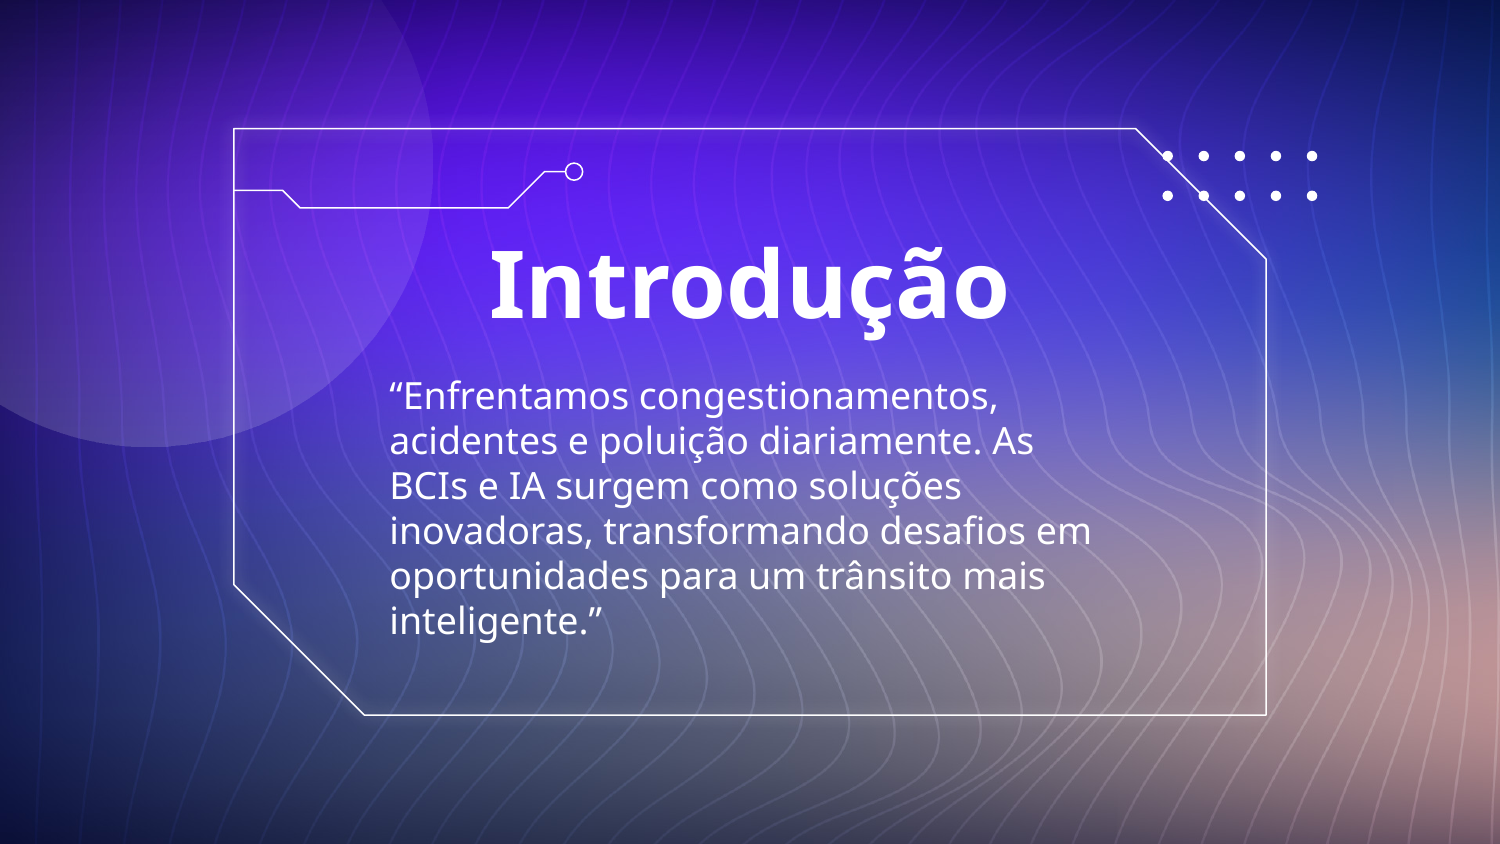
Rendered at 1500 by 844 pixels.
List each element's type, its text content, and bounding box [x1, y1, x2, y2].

text_box [233, 128, 1267, 716]
picture [0, 0, 1500, 844]
title Introdução [374, 232, 1126, 353]
subtitle “Enfrentamos congestionamentos, acidentes e poluição diariamente. As BCIs e IA surgem como soluções inovadoras, transformando desafios em oportunidades para um trânsito mais inteligente.” [374, 356, 1126, 624]
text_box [233, 162, 583, 209]
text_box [14, 119, 1164, 447]
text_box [1162, 150, 1318, 202]
